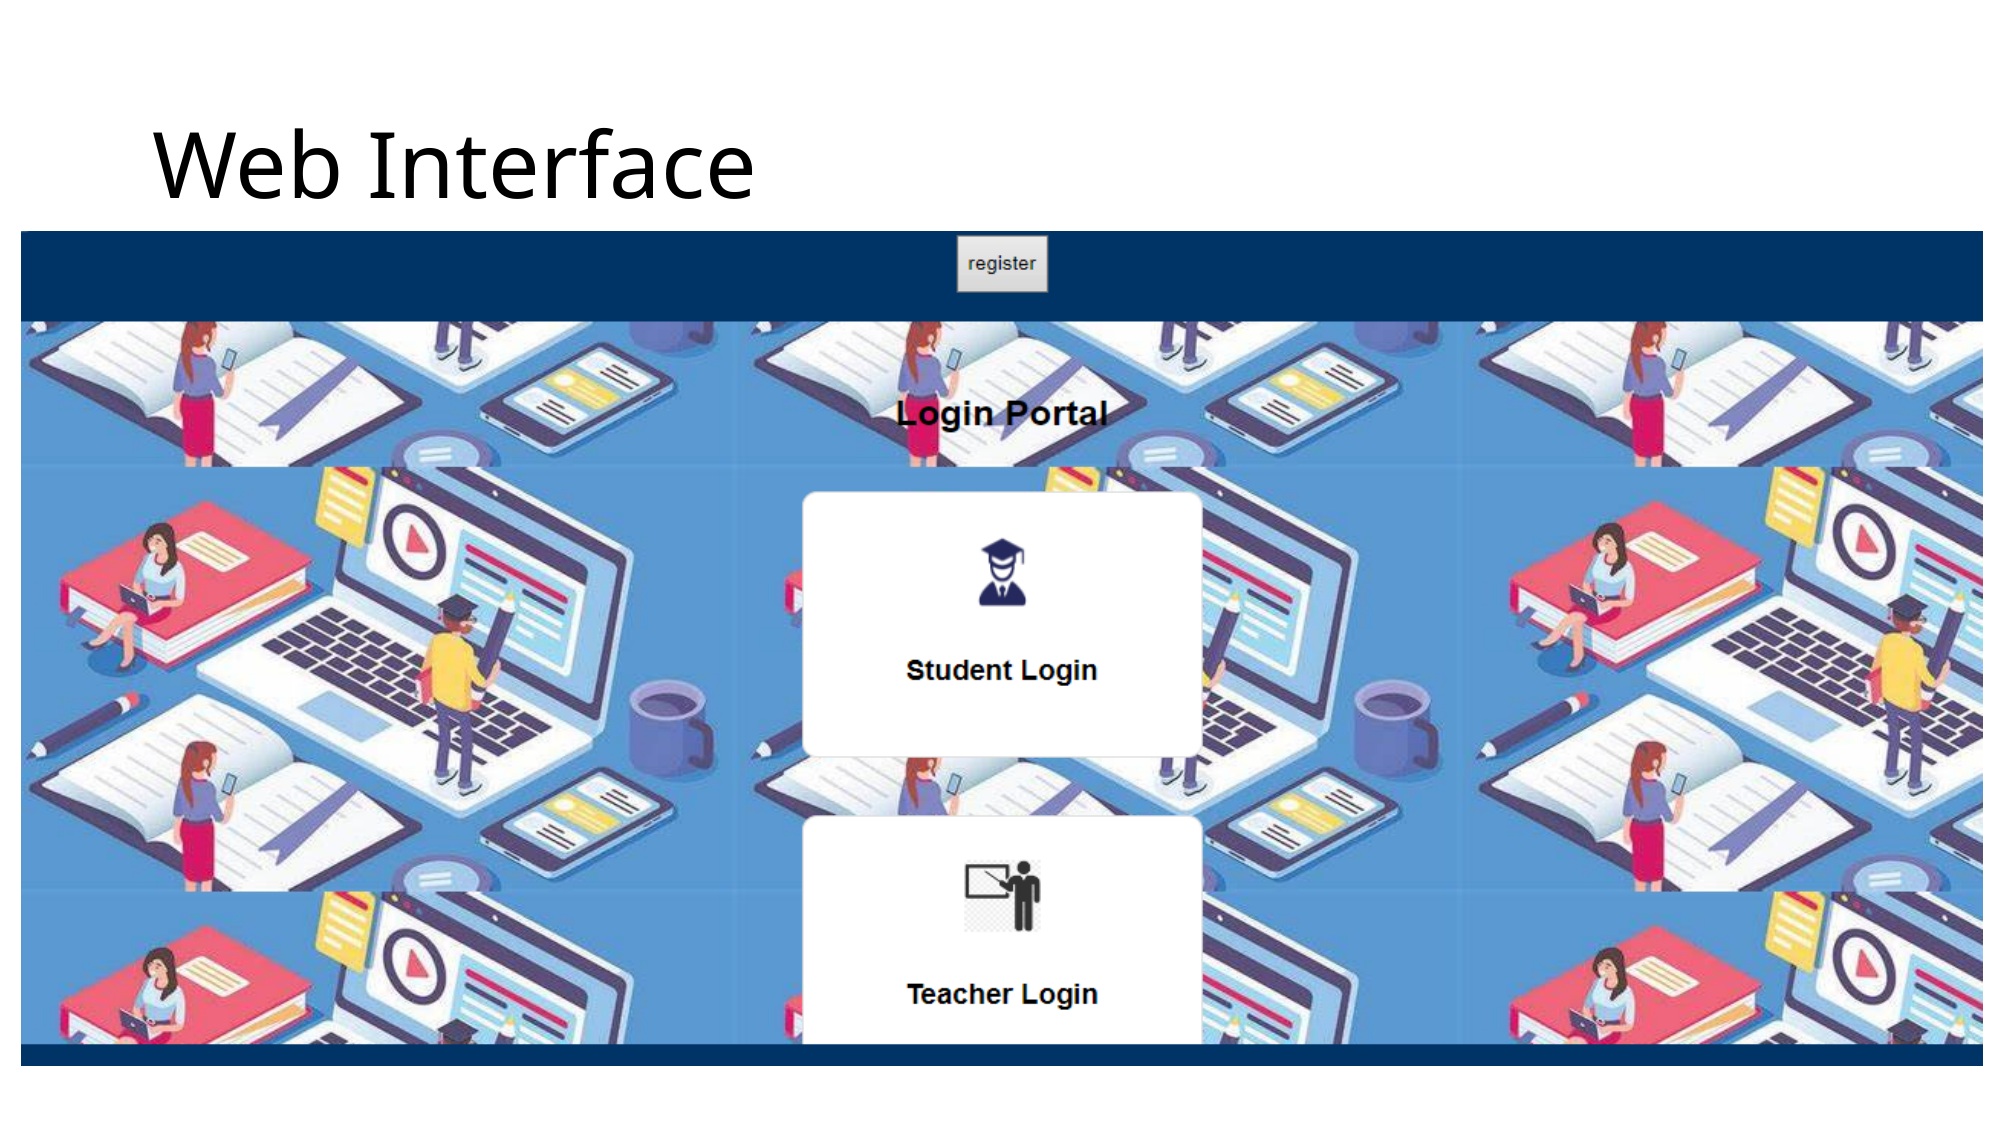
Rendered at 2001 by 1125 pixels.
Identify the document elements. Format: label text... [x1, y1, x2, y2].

title Web Interface [137, 59, 1863, 231]
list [20, 231, 1984, 1066]
